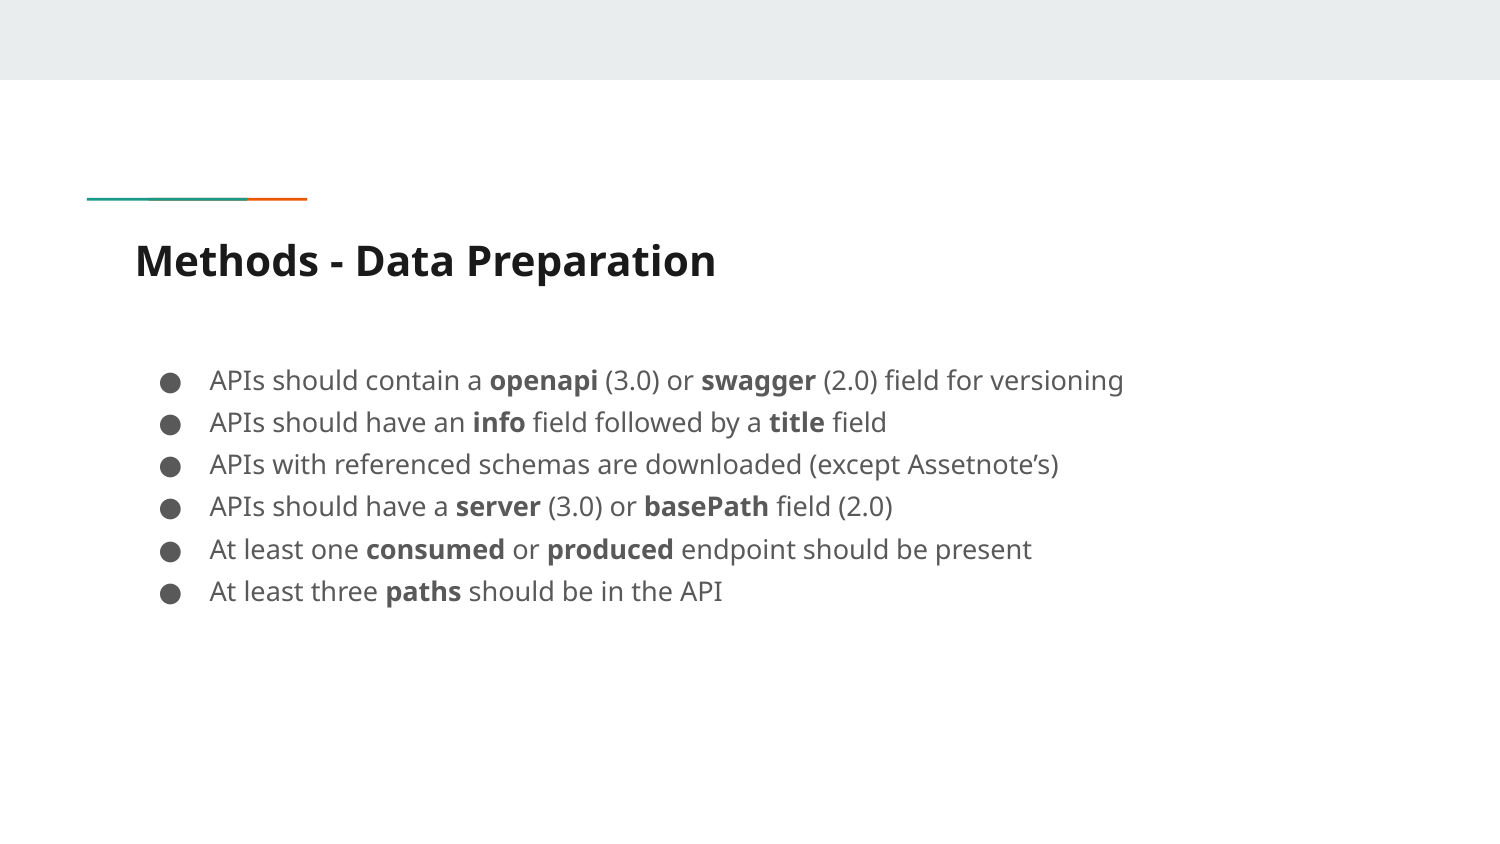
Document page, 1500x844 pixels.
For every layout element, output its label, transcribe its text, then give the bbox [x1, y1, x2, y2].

list APIs should contain a openapi (3.0) or swagger (2.0) field for versioning APIs should have an info field followed by a title field APIs with referenced schemas are downloaded (except Assetnote’s) APIs should have a server (3.0) or basePath field (2.0) At least one consumed or produced endpoint should be present At least three paths should be in the API [119, 341, 1381, 712]
title Methods - Data Preparation [119, 216, 1381, 305]
